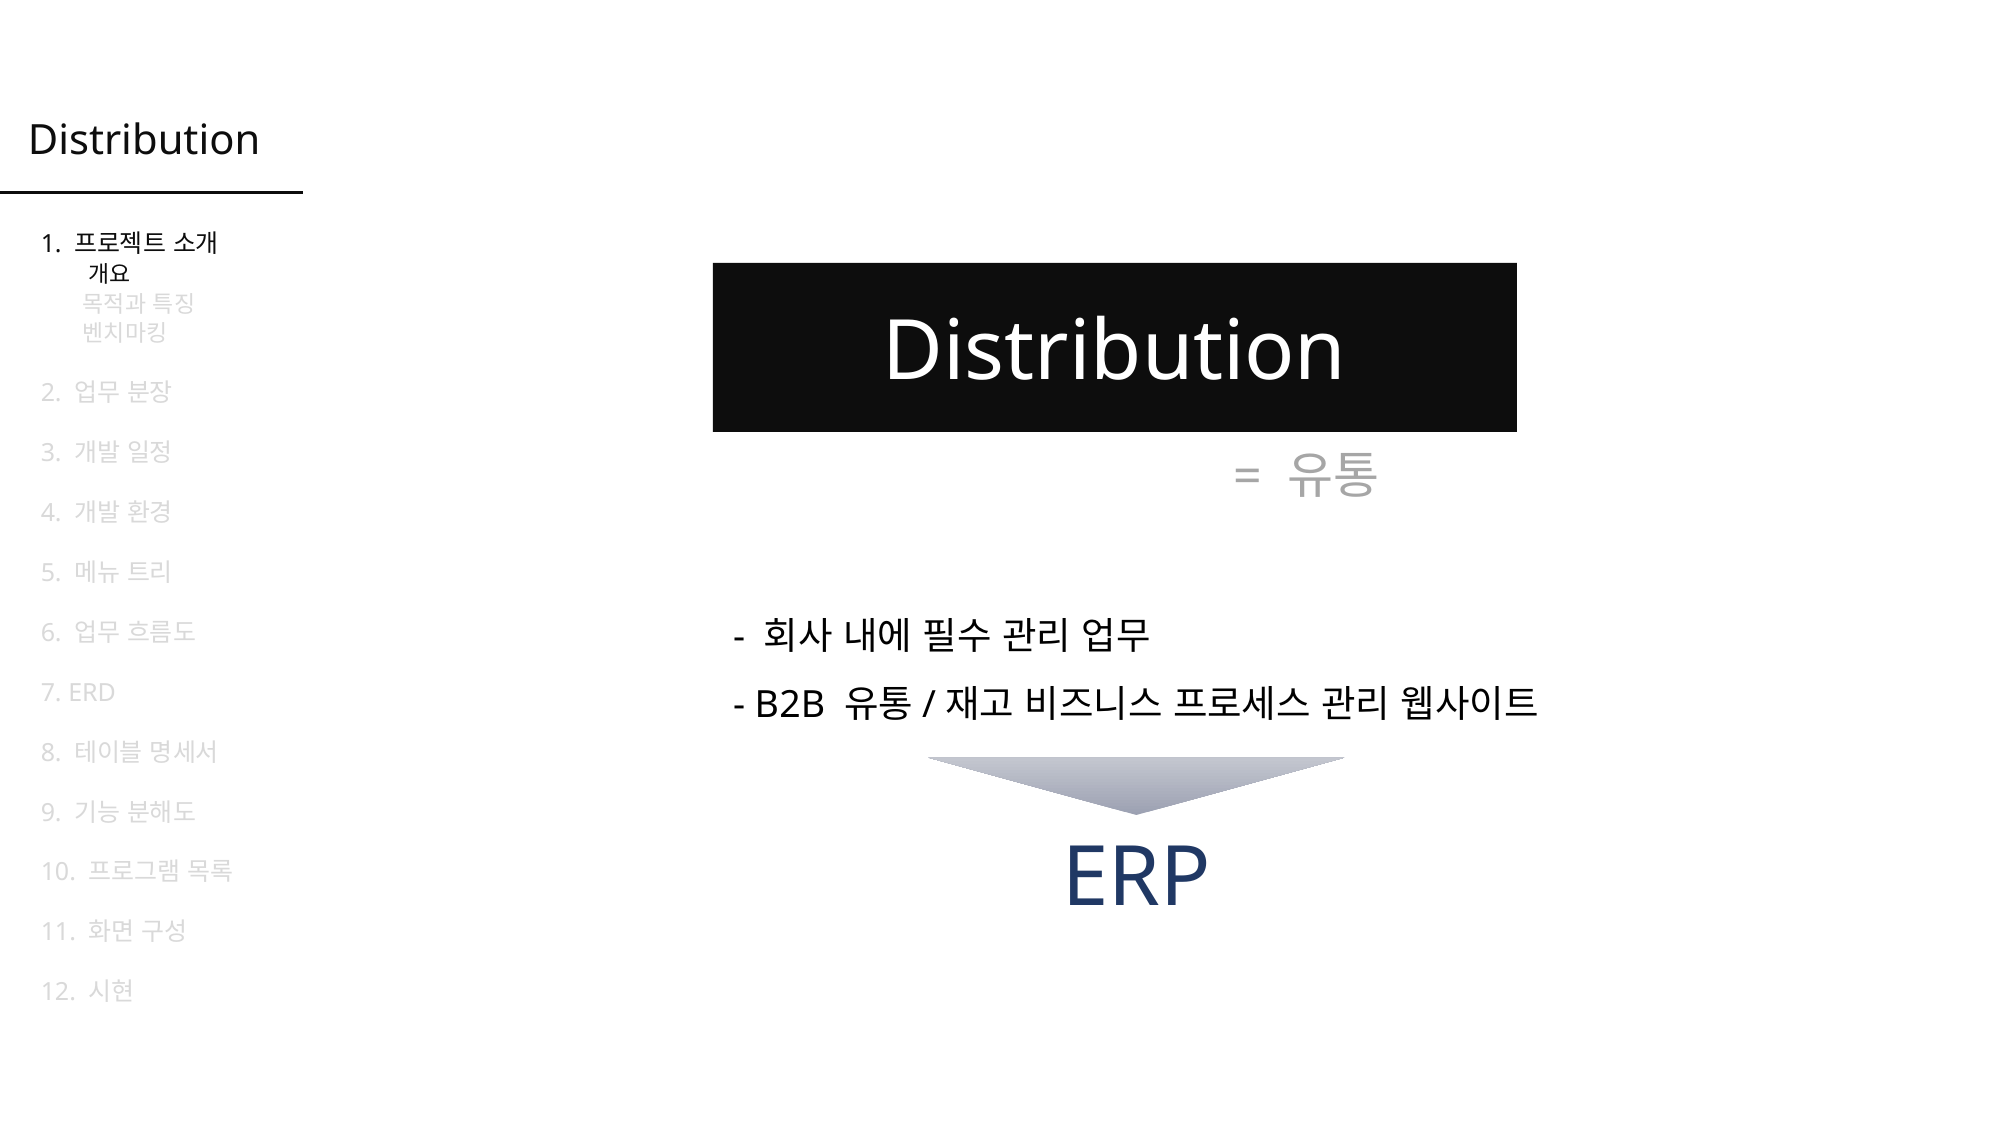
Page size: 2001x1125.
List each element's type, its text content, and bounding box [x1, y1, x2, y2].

text_box Distribution [13, 105, 276, 171]
text_box ERP [1047, 814, 1226, 930]
text_box = 유통 [1219, 435, 1395, 511]
text_box 1. 프로젝트 소개 개요 목적과 특징 벤치마킹 2. 업무 분장 3. 개발 일정 4. 개발 환경 5. 메뉴 트리 6. 업무 흐름도 7. ERD 8. 테이블 명세서 9. 기능 분해도 10. 프로그램 목록 11. 화면 구성 12. 시현 [25, 219, 249, 1013]
text_box [927, 756, 1346, 817]
text_box [712, 262, 1518, 433]
text_box - 회사 내에 필수 관리 업무 - B2B 유통/재고 비즈니스 프로세스 관리 웹사이트 [718, 582, 1555, 732]
text_box Distribution [867, 288, 1362, 404]
